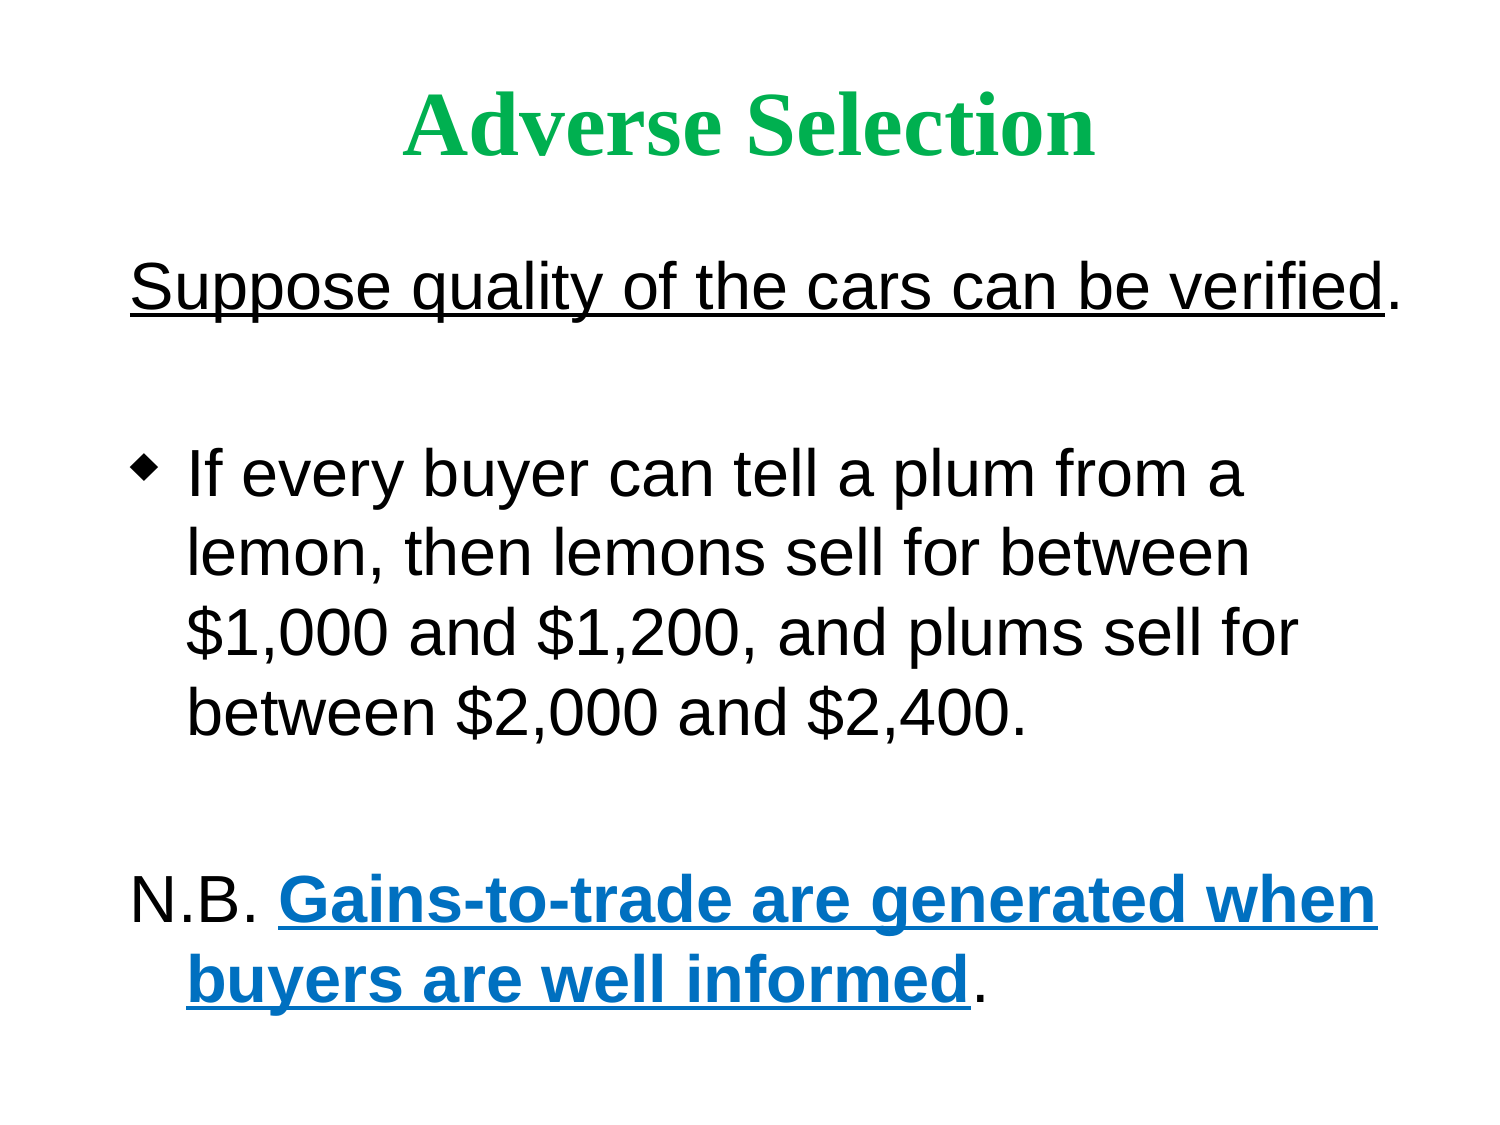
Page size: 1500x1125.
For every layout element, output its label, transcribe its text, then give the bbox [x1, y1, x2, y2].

list Suppose quality of the cars can be verified. If every buyer can tell a plum from a lemon, then lemons sell for between $1,000 and $1,200, and plums sell for between $2,000 and $2,400. N.B. Gains-to-trade are generated when buyers are well informed. [114, 234, 1443, 917]
title Adverse Selection [0, 0, 1500, 238]
